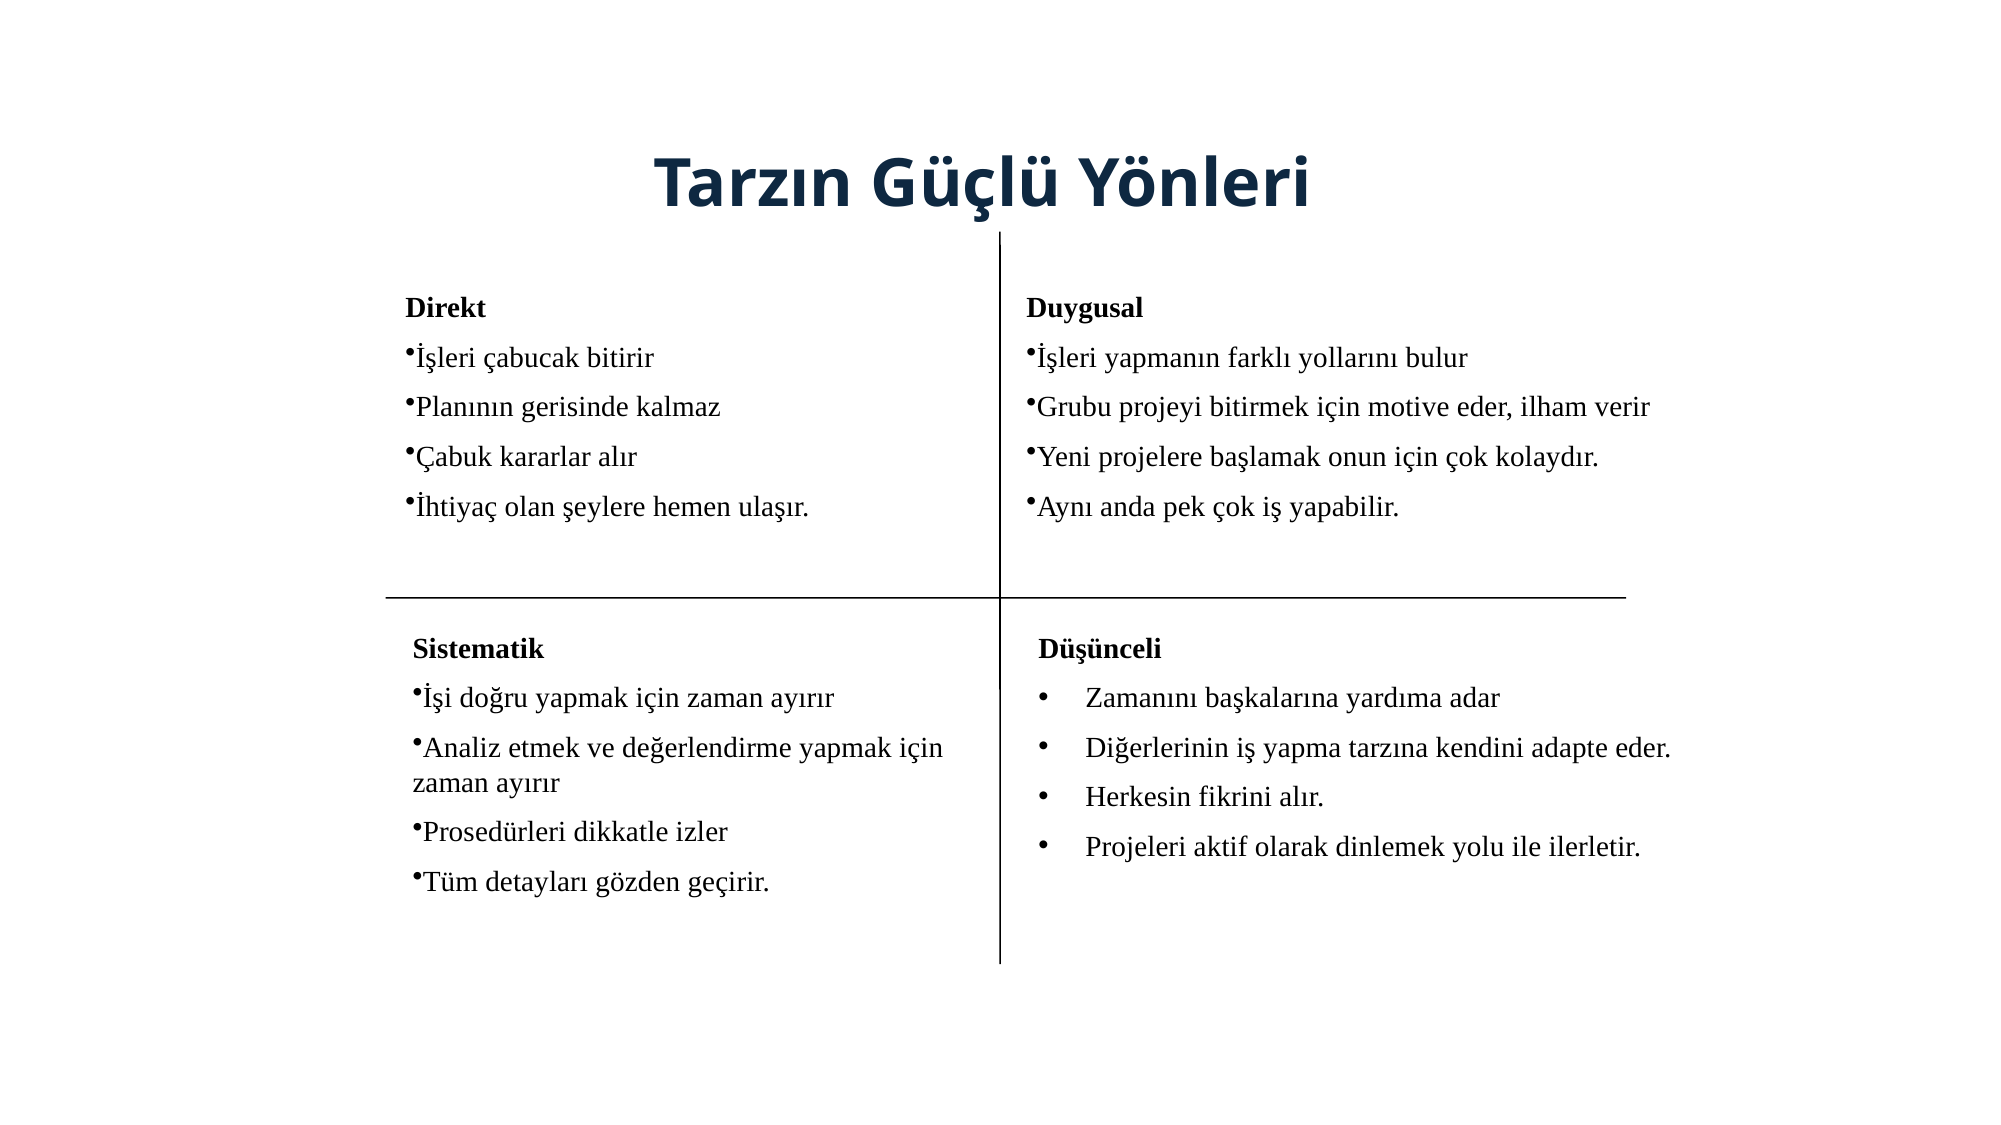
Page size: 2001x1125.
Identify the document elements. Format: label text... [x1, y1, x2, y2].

text_box Düşünceli Zamanını başkalarına yardıma adar Diğerlerinin iş yapma tarzına kendini adapte eder. Herkesin fikrini alır. Projeleri aktif olarak dinlemek yolu ile ilerletir. [1023, 621, 1731, 920]
text_box Direkt İşleri çabucak bitirir Planının gerisinde kalmaz Çabuk kararlar alır İhtiyaç olan şeylere hemen ulaşır. [390, 281, 994, 530]
text_box Duygusal İşleri yapmanın farklı yollarını bulur Grubu projeyi bitirmek için motive eder, ilham verir Yeni projelere başlamak onun için çok kolaydır. Aynı anda pek çok iş yapabilir. [1011, 281, 1674, 579]
text_box Sistematik İşi doğru yapmak için zaman ayırır Analiz etmek ve değerlendirme yapmak için zaman ayırır Prosedürleri dikkatle izler Tüm detayları gözden geçirir. [397, 621, 989, 954]
title Tarzın Güçlü Yönleri [320, 140, 1646, 229]
